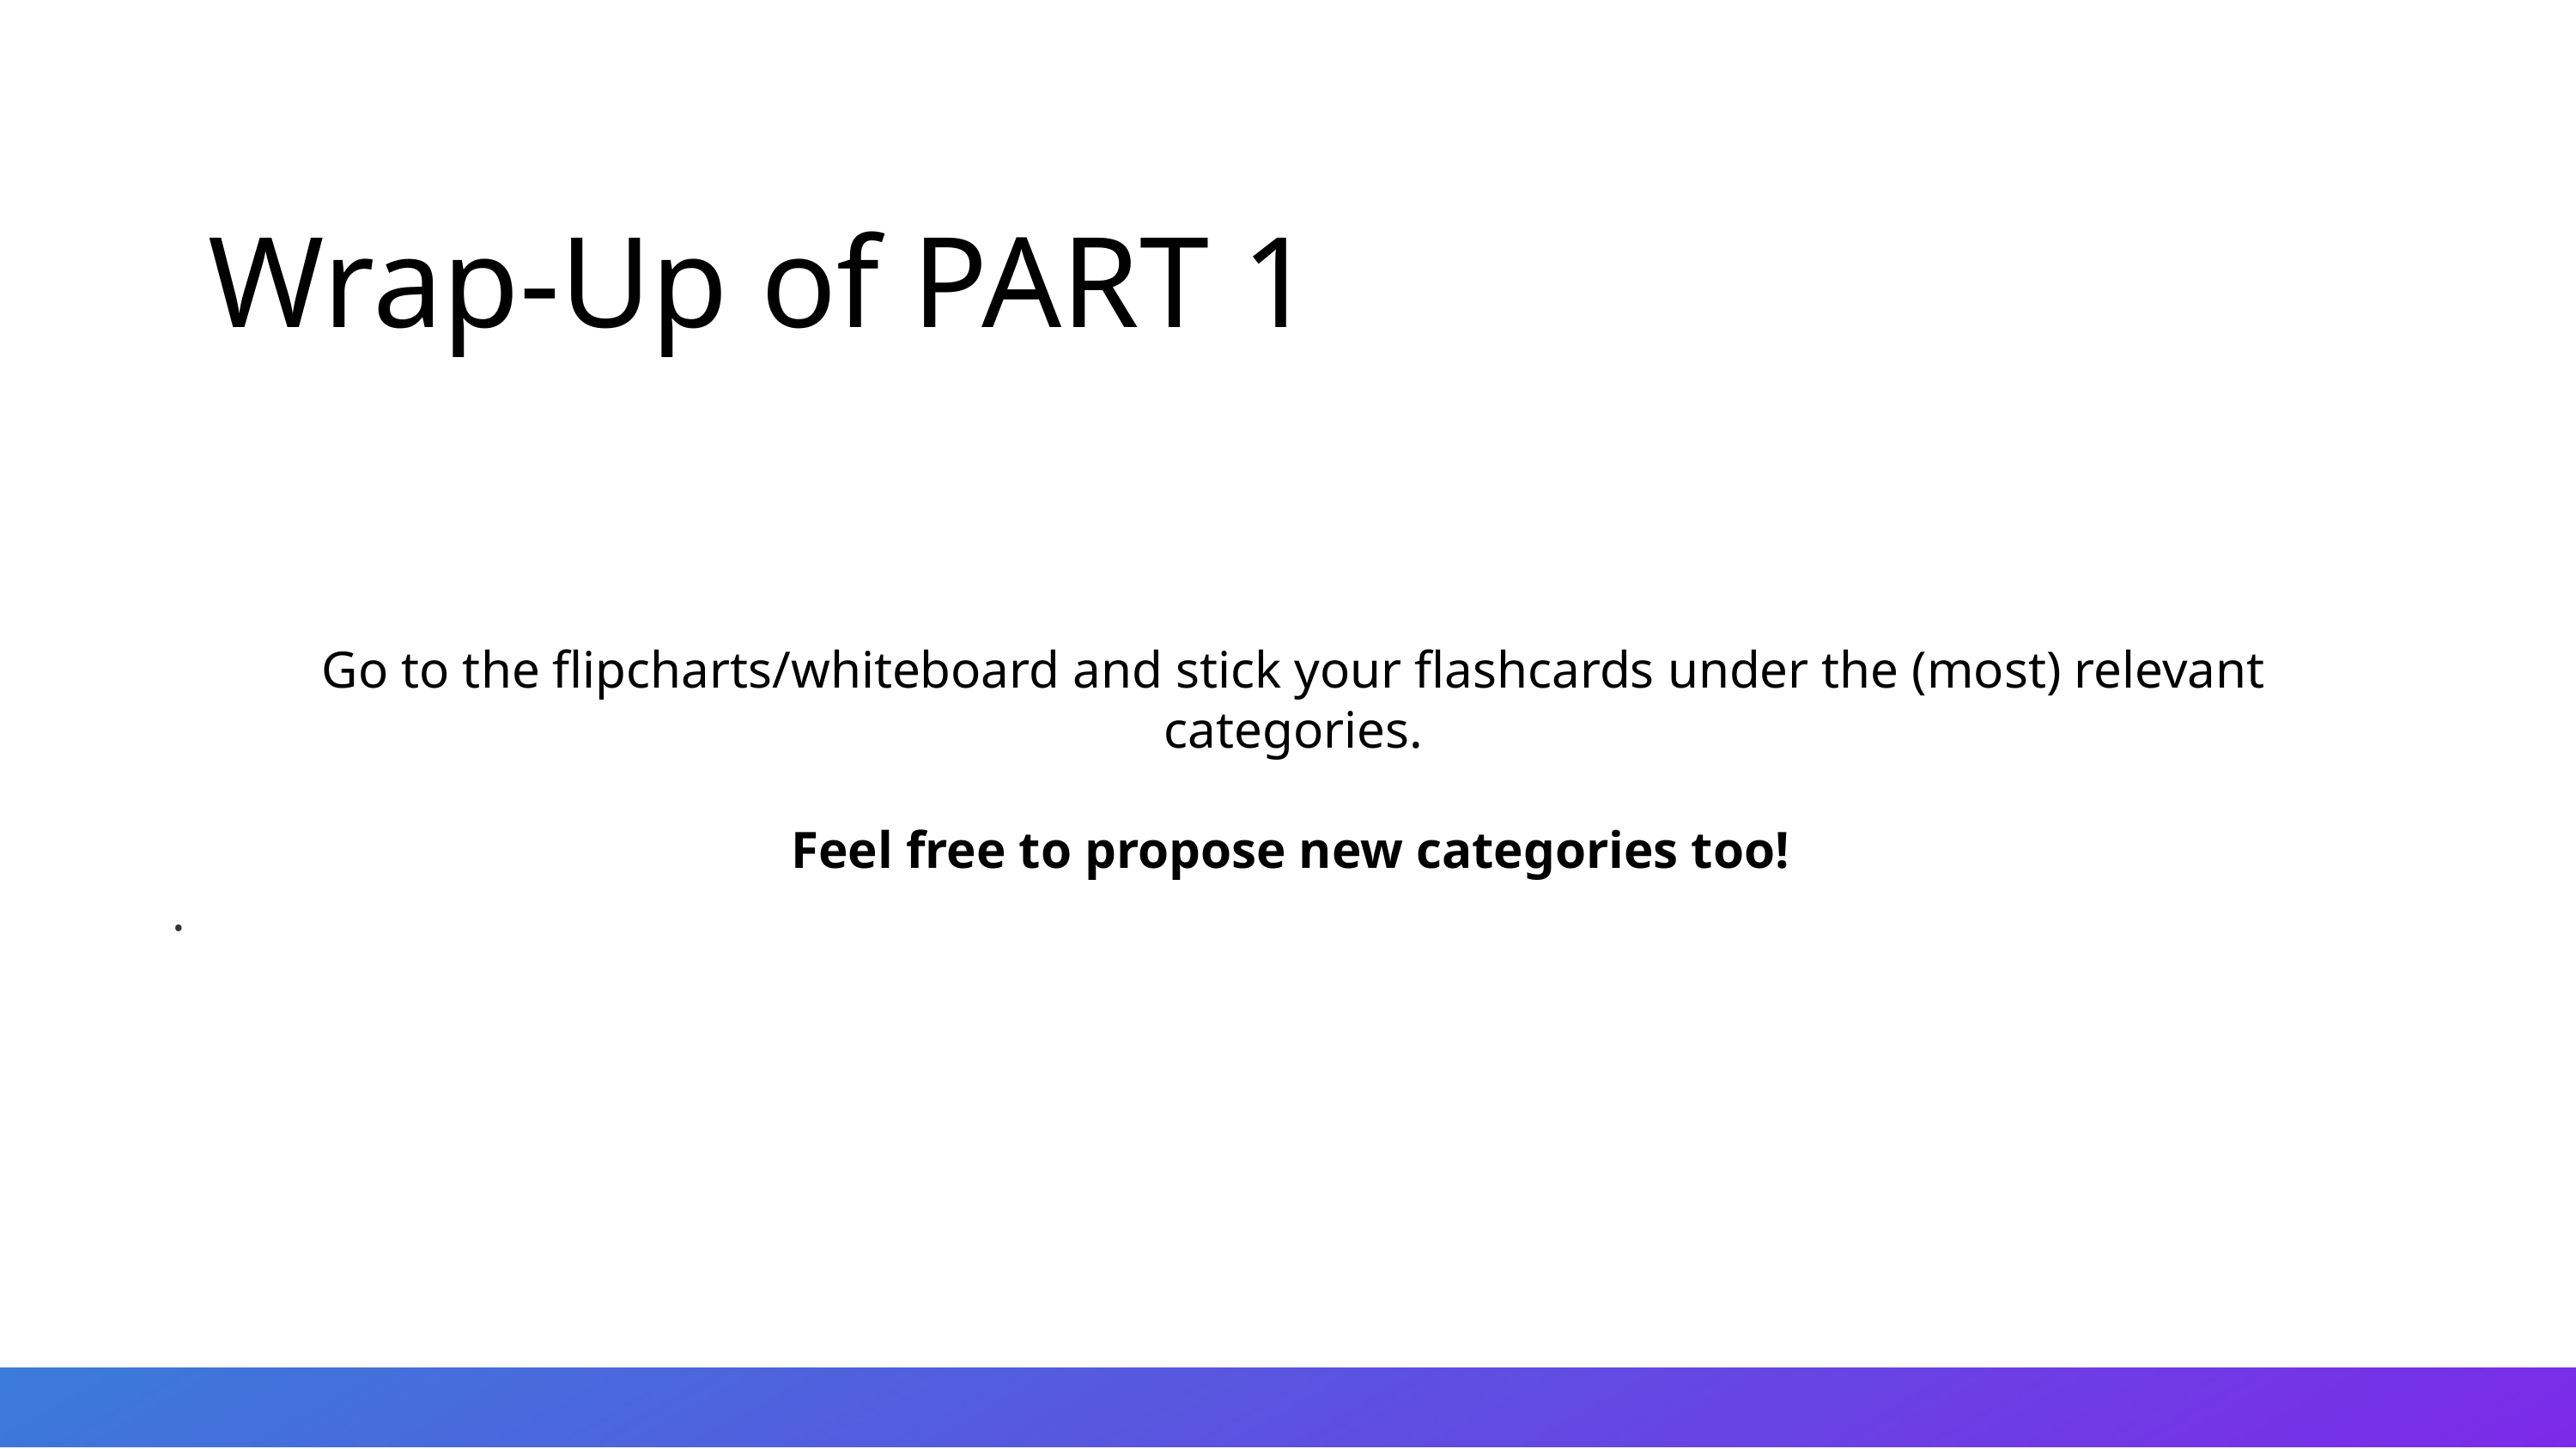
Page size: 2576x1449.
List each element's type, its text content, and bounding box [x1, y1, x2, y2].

picture [0, 1367, 2576, 1447]
text_box Wrap-Up of PART 1 [208, 202, 2093, 353]
text_box Go to the flipcharts/whiteboard and stick your flashcards under the (most) relevant categories. Feel free to propose new categories too! . [171, 567, 2351, 941]
